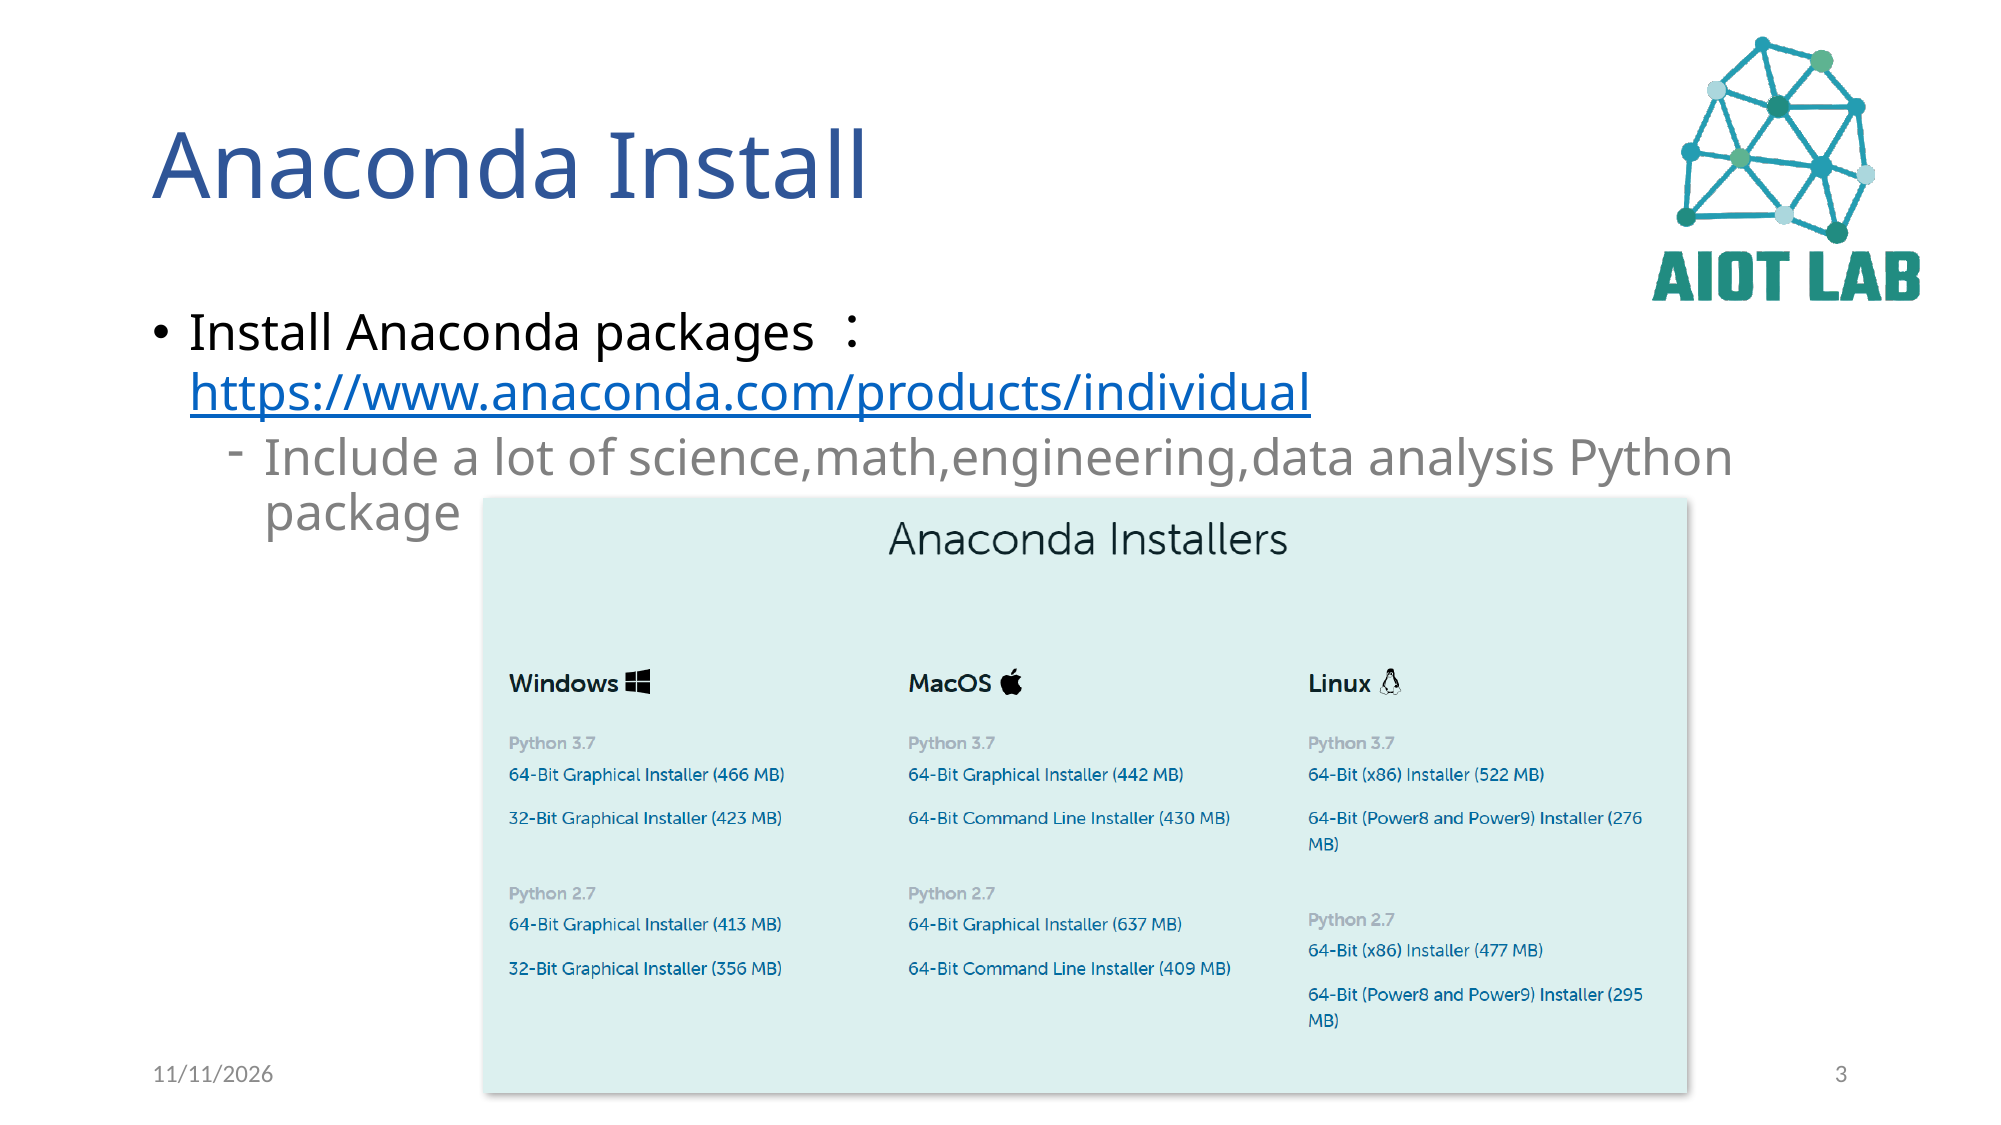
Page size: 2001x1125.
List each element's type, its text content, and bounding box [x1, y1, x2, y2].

picture [1652, 36, 1920, 301]
slide_number 3 [1412, 1042, 1863, 1103]
title Anaconda Install [137, 59, 1863, 278]
list Install Anaconda packages：https://www.anaconda.com/products/individual Include a lot of science,math,engineering,data analysis Python package [137, 299, 1863, 1014]
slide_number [137, 1042, 588, 1103]
picture [483, 498, 1687, 1093]
